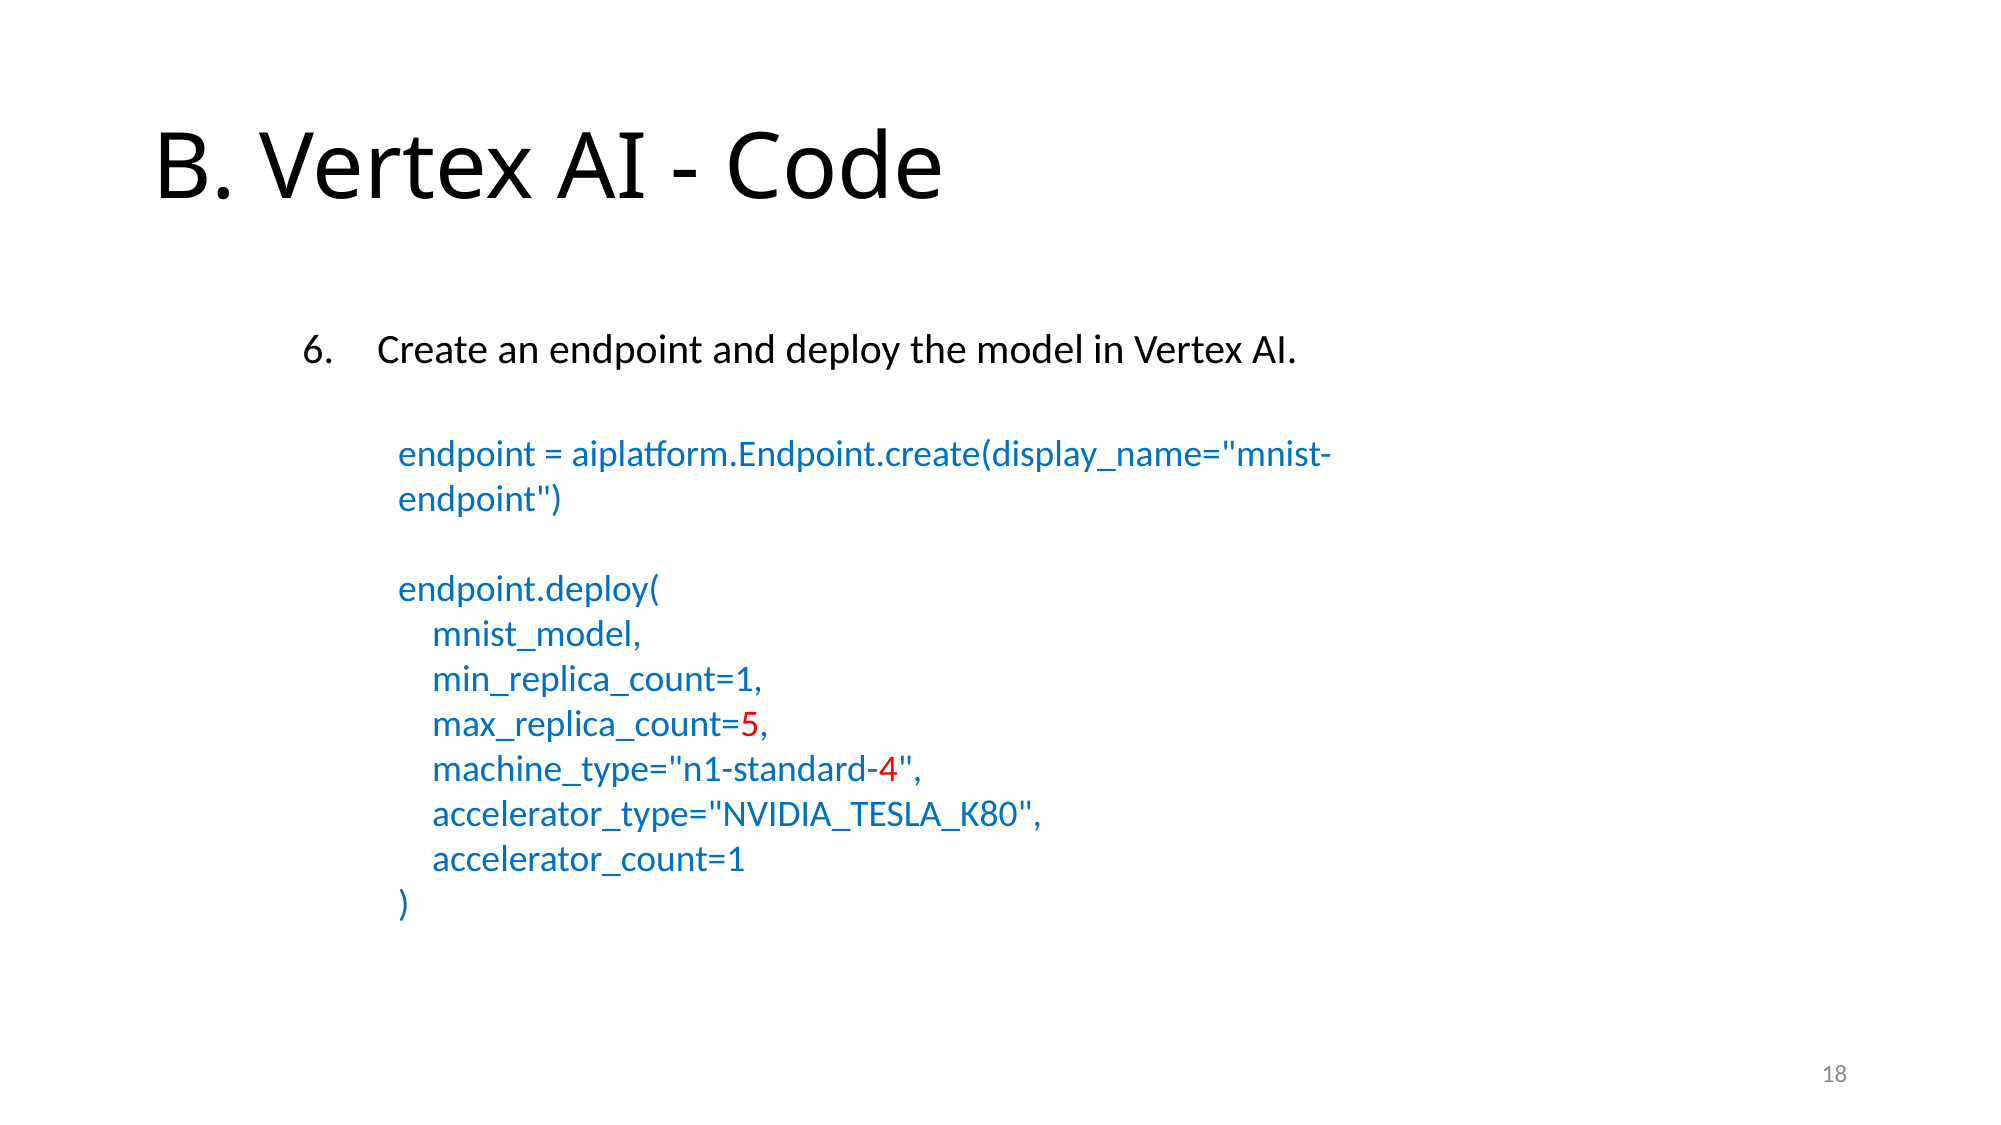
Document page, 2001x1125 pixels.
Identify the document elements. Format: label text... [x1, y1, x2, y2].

title B. Vertex AI - Code [137, 59, 1863, 249]
list Create an endpoint and deploy the model in Vertex AI. [137, 249, 1863, 1016]
slide_number 18 [1412, 1042, 1863, 1103]
text_box endpoint = aiplatform.Endpoint.create(display_name="mnist-endpoint") endpoint.deploy( mnist_model, min_replica_count=1, max_replica_count=5, machine_type="n1-standard-4", accelerator_type="NVIDIA_TESLA_K80", accelerator_count=1 ) [383, 422, 1384, 932]
